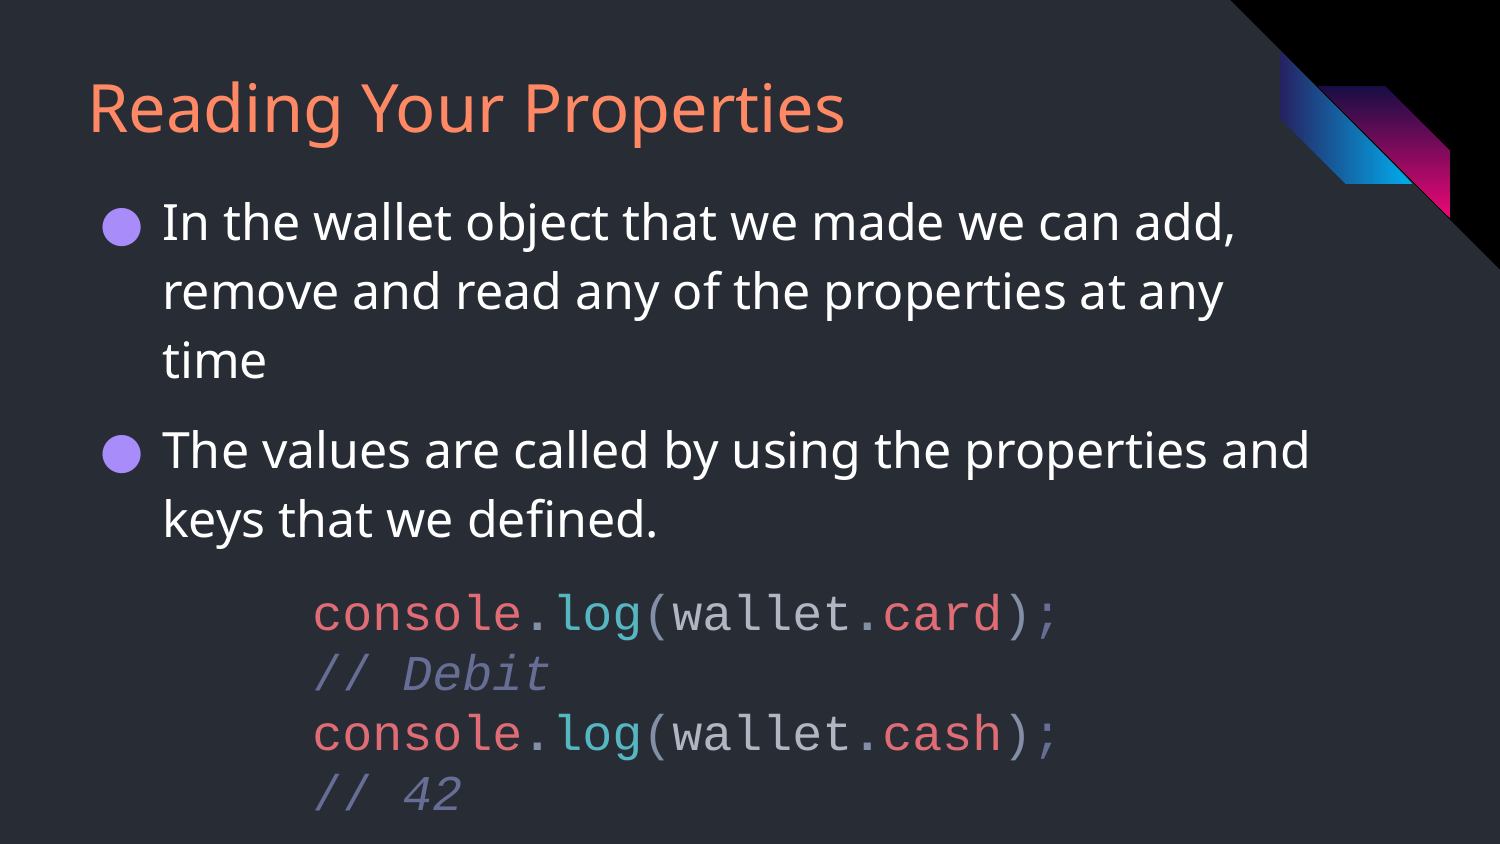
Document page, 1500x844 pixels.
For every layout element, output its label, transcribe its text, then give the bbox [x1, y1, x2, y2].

title Reading Your Properties [72, 51, 1227, 145]
list In the wallet object that we made we can add, remove and read any of the properties at any time The values are called by using the properties and keys that we defined. console.log(wallet.card); // Debit console.log(wallet.cash); // 42 [72, 209, 1354, 793]
